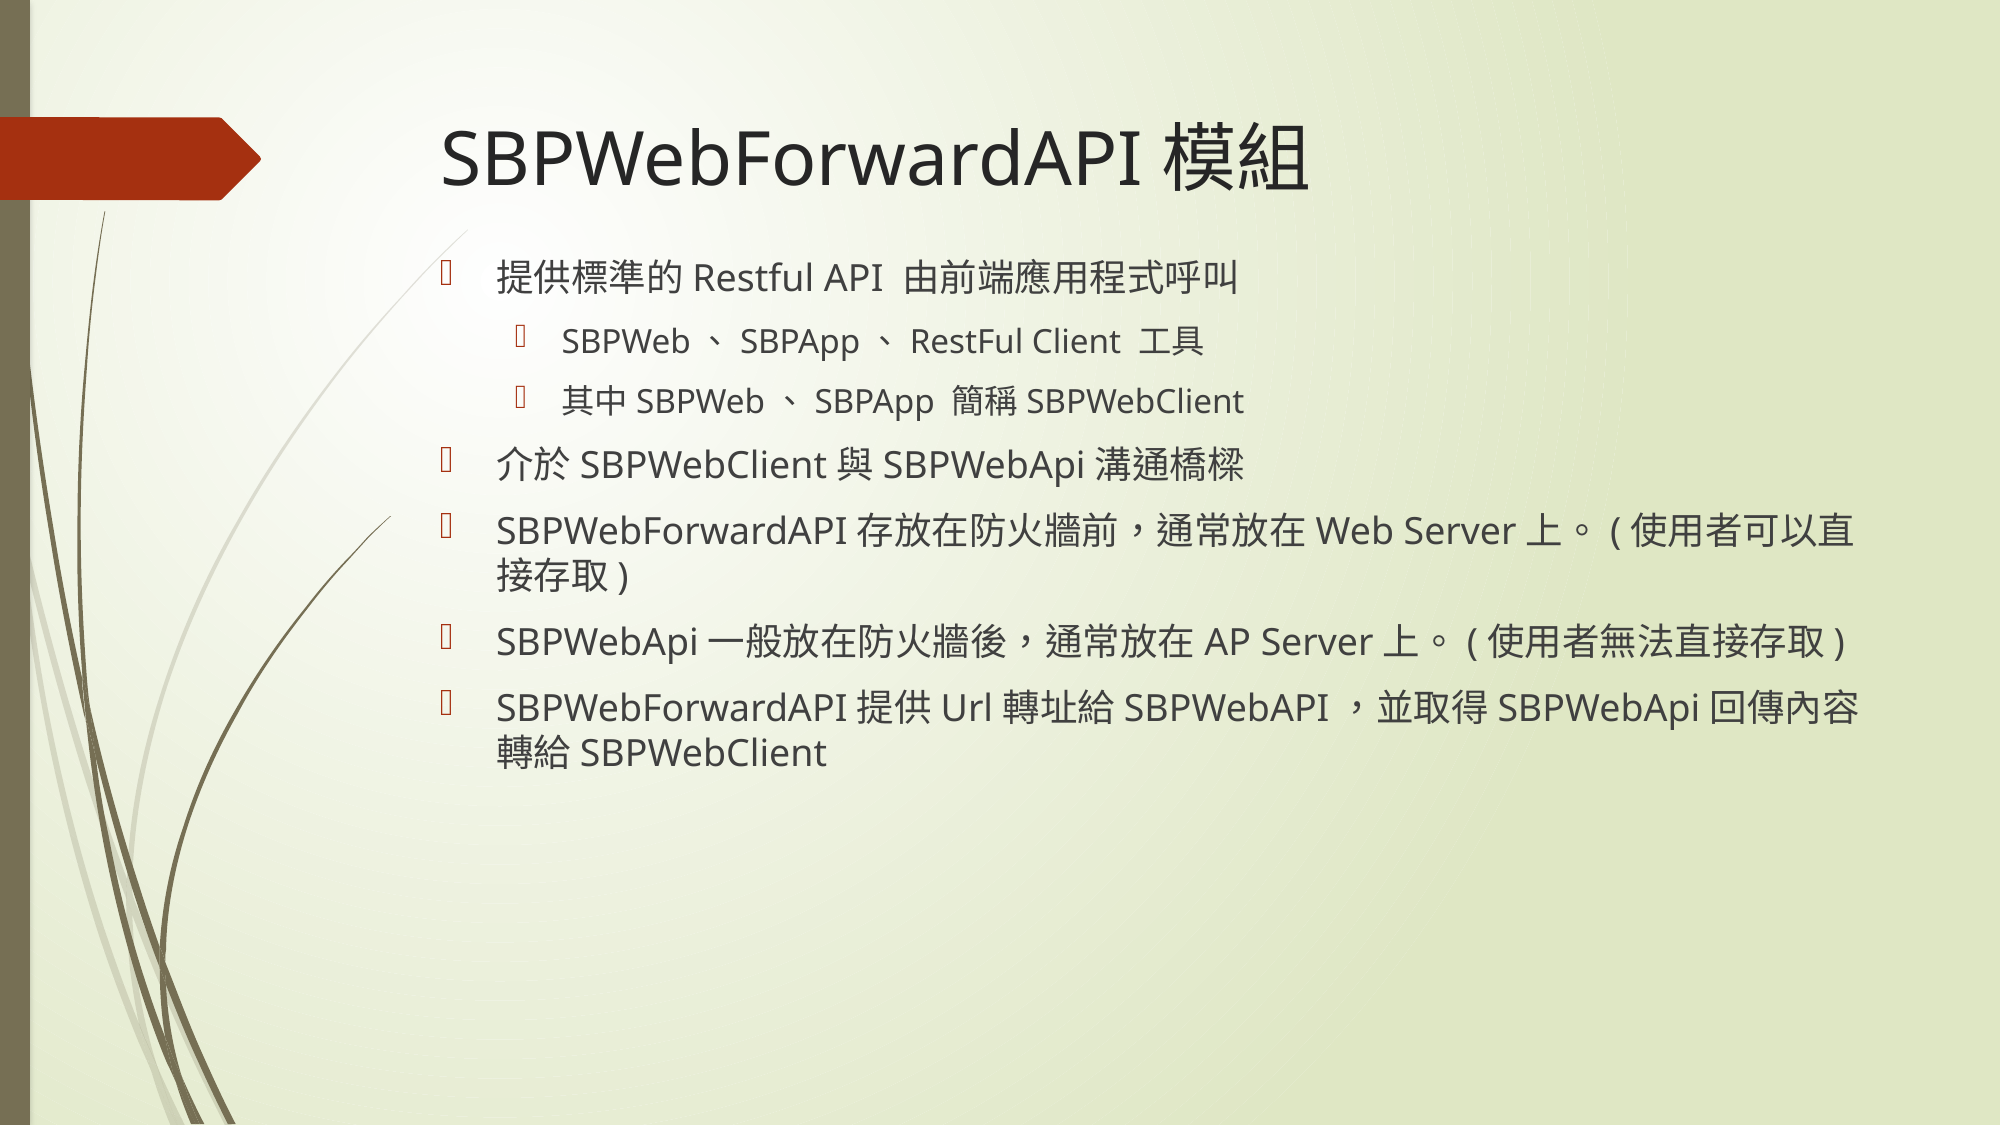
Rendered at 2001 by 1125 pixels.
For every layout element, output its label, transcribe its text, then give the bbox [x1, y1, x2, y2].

list 提供標準的Restful API 由前端應用程式呼叫 SBPWeb、SBPApp、RestFul Client 工具 其中SBPWeb、SBPApp 簡稱SBPWebClient 介於SBPWebClient與SBPWebApi溝通橋樑 SBPWebForwardAPI存放在防火牆前，通常放在Web Server上。(使用者可以直接存取) SBPWebApi一般放在防火牆後，通常放在AP Server上。(使用者無法直接存取) SBPWebForwardAPI提供Url轉址給SBPWebAPI，並取得SBPWebApi回傳內容轉給SBPWebClient [424, 246, 1888, 970]
title SBPWebForwardAPI模組 [425, 102, 1888, 220]
